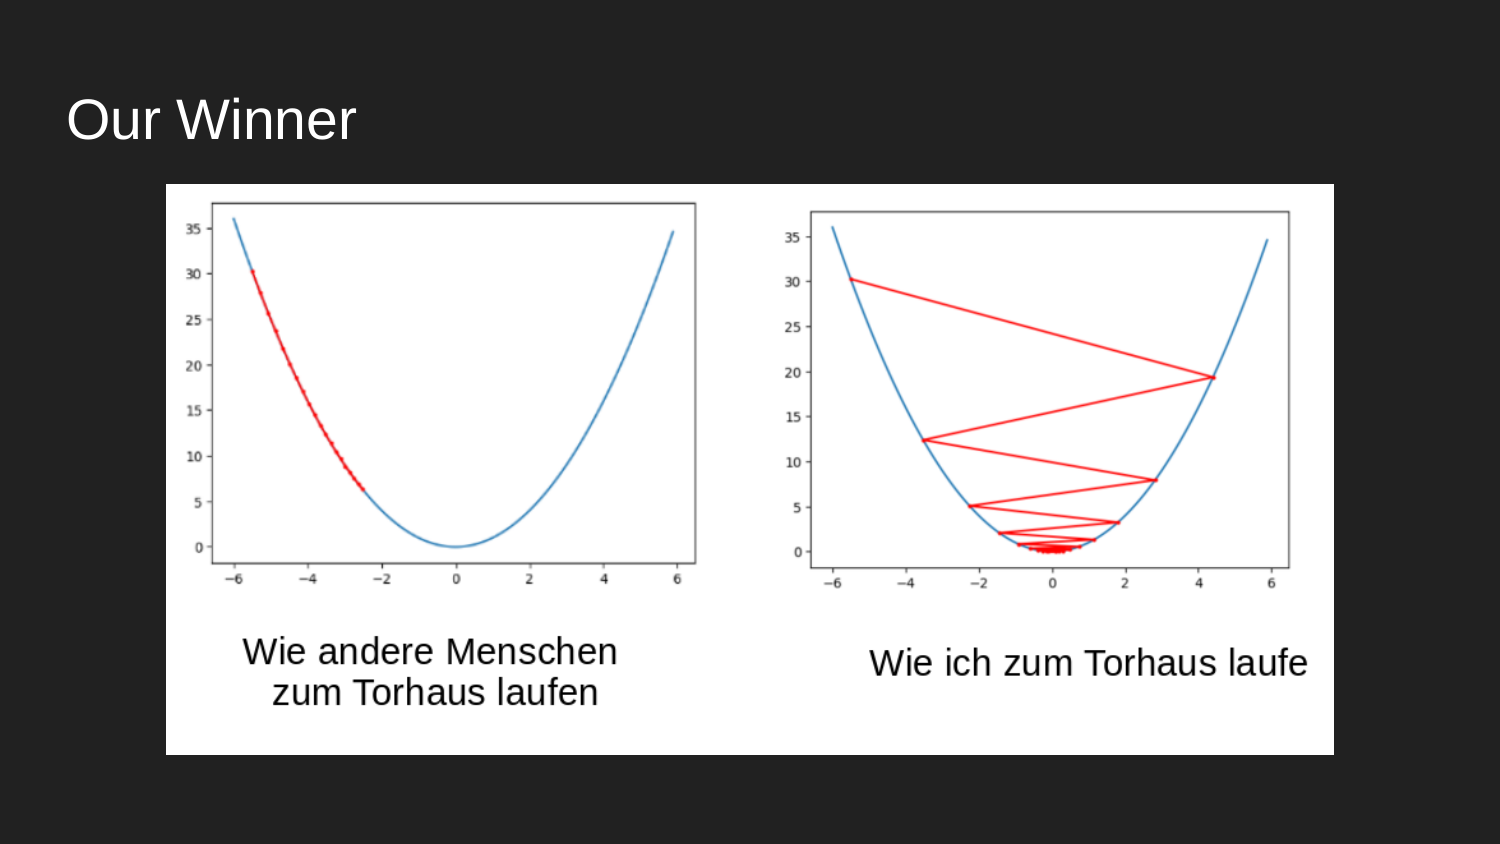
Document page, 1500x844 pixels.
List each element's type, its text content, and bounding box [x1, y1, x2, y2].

picture [166, 183, 1334, 755]
title Our Winner [51, 72, 1449, 167]
